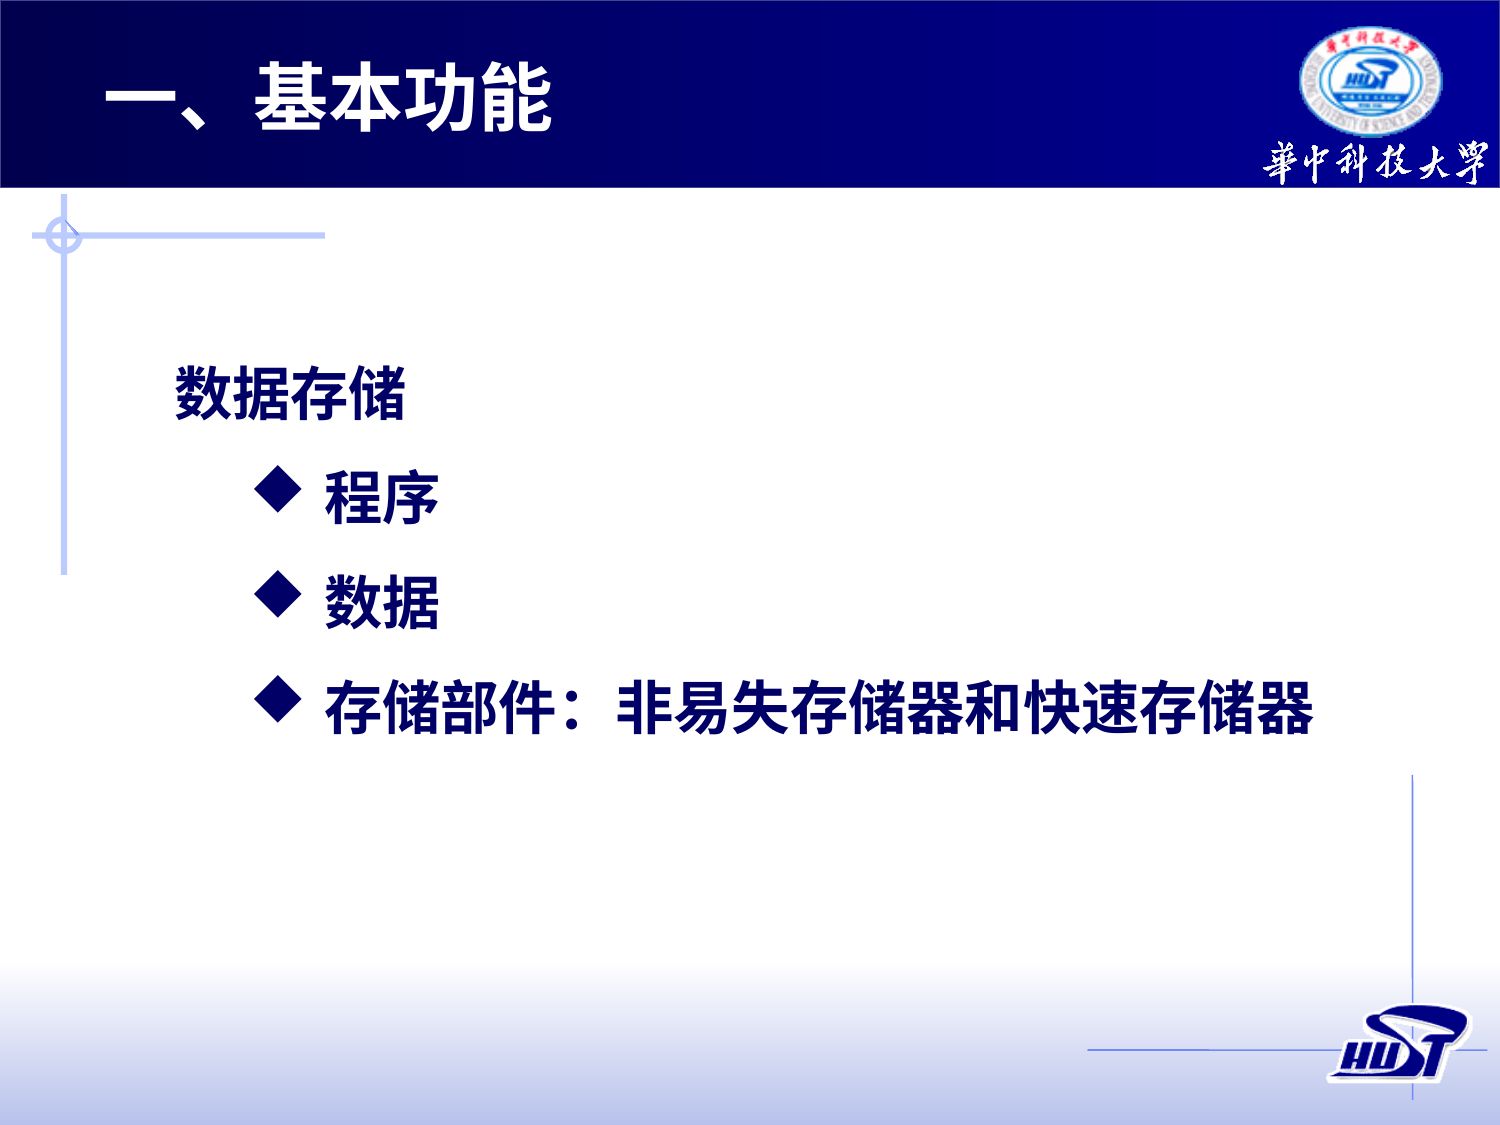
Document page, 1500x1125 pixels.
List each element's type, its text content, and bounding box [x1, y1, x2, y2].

text_box 一、基本功能 [88, 42, 1282, 148]
picture [1299, 26, 1443, 138]
text_box 数据存储 程序 数据 存储部件：非易失存储器和快速存储器 [159, 314, 1358, 902]
picture [1262, 140, 1488, 185]
